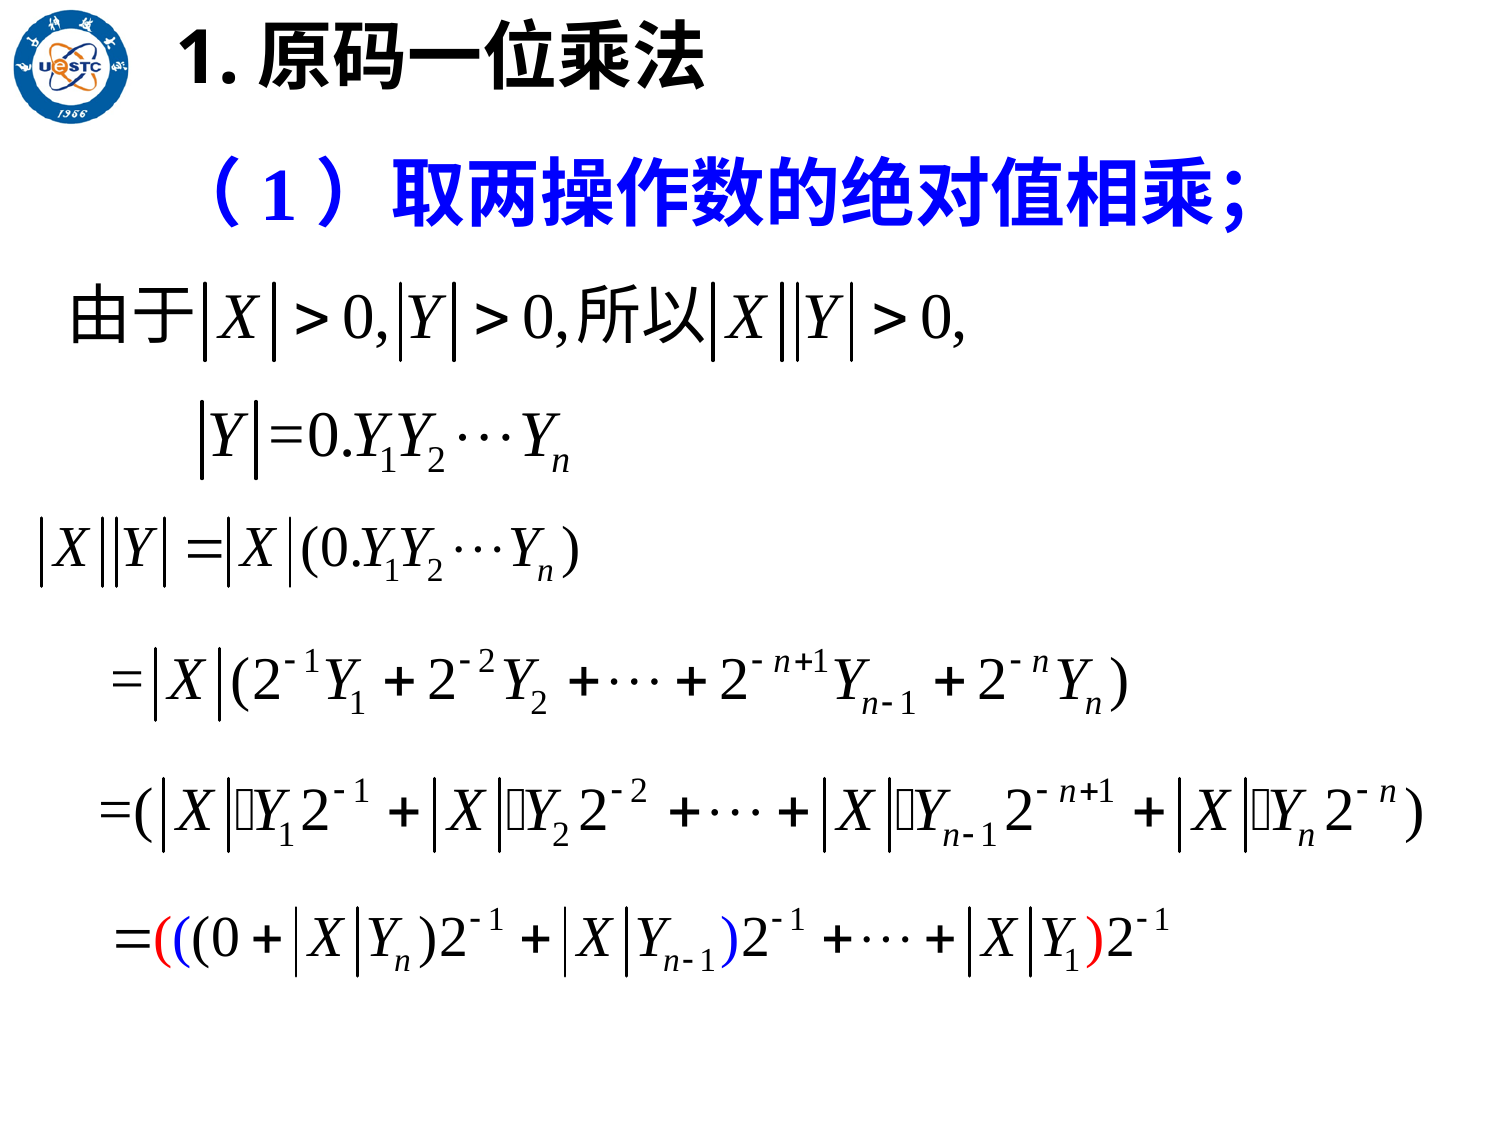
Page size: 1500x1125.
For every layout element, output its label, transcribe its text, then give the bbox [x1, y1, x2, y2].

picture [6, 8, 136, 126]
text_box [64, 266, 981, 374]
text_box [29, 503, 592, 599]
text_box 1.原码一位乘法 [123, 19, 1424, 106]
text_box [100, 892, 1183, 988]
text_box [188, 385, 585, 492]
text_box （1）取两操作数的绝对值相乘； [100, 155, 1401, 243]
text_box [88, 763, 1440, 864]
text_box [100, 633, 1140, 733]
